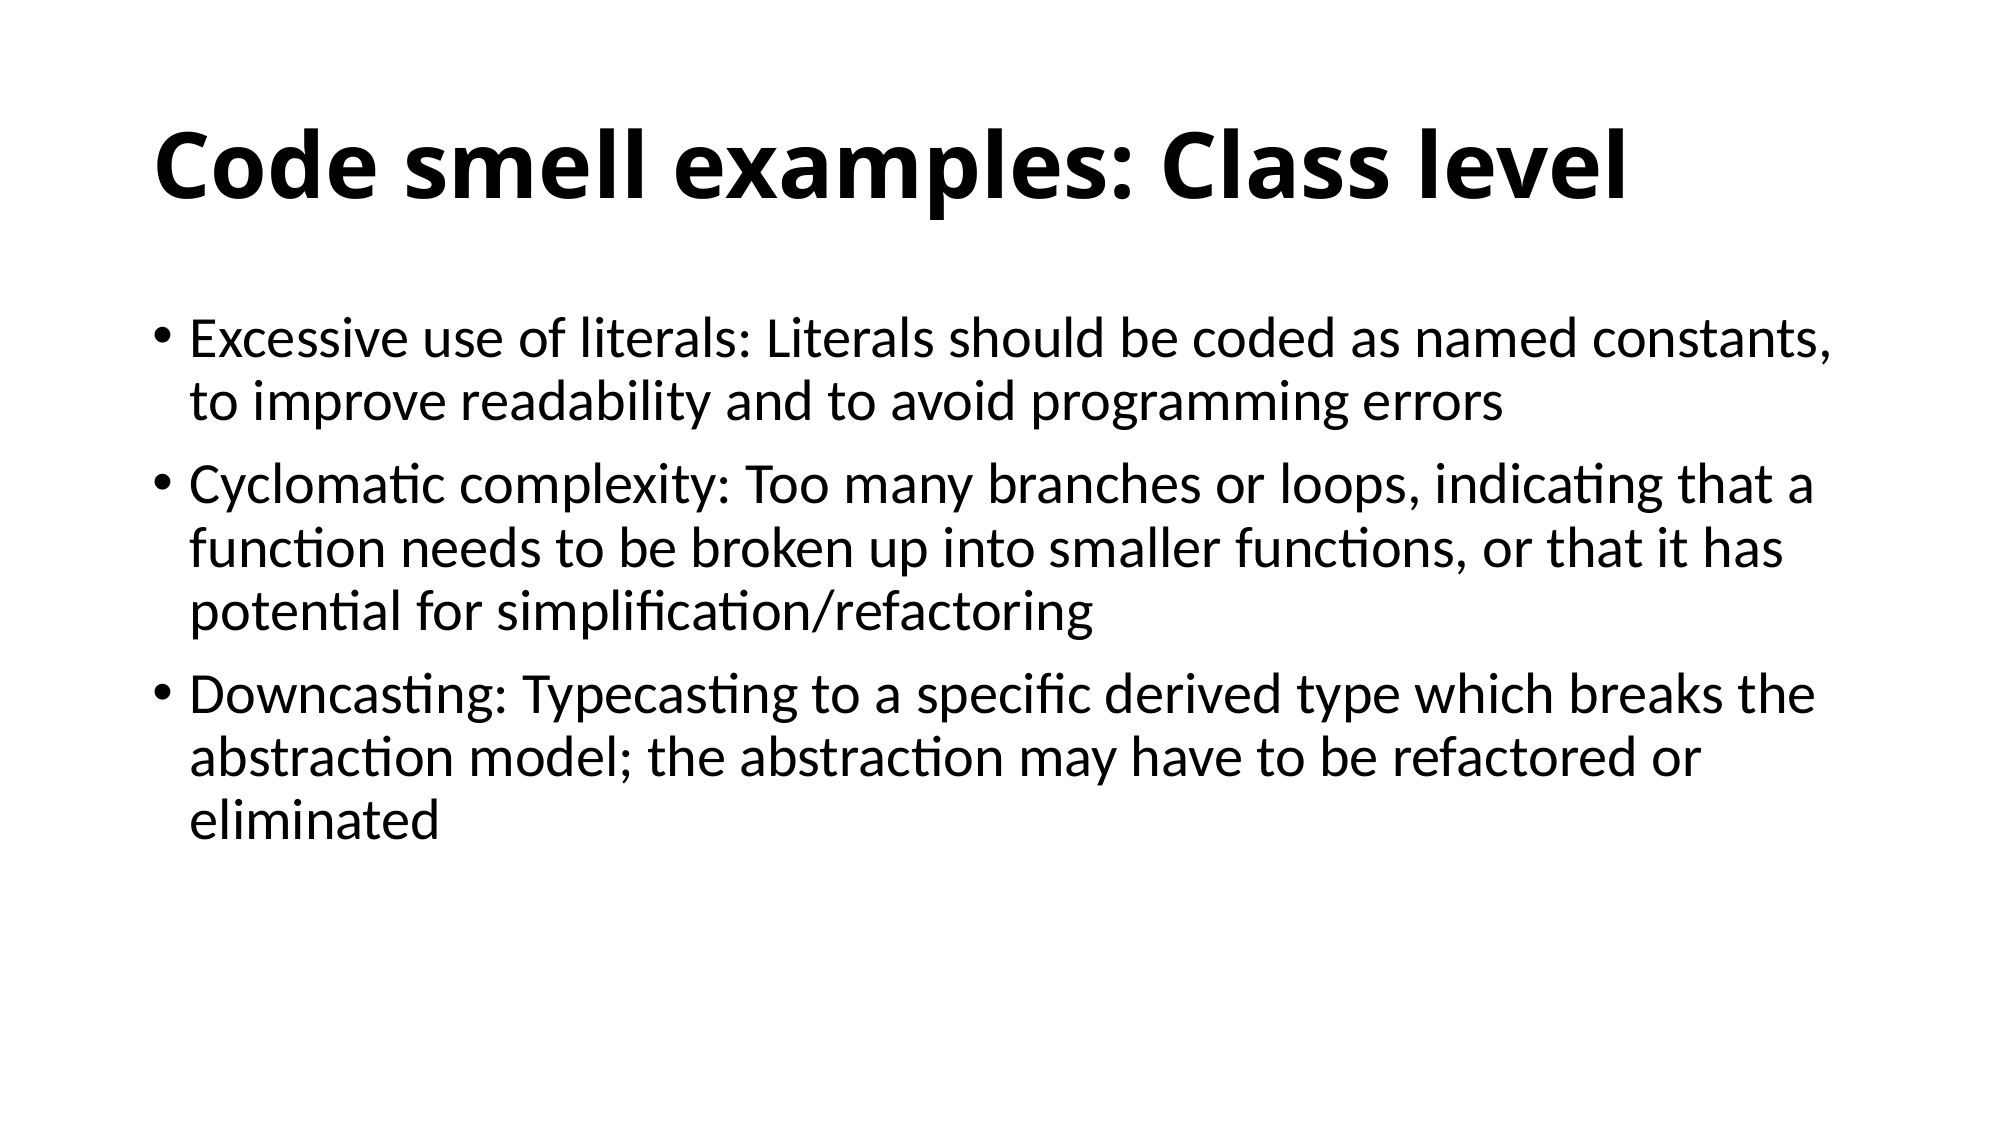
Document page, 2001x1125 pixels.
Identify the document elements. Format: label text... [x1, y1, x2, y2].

title Code smell examples: Class level [137, 59, 1863, 278]
list Excessive use of literals: Literals should be coded as named constants, to improve readability and to avoid programming errors Cyclomatic complexity: Too many branches or loops, indicating that a function needs to be broken up into smaller functions, or that it has potential for simplification/refactoring Downcasting: Typecasting to a specific derived type which breaks the abstraction model; the abstraction may have to be refactored or eliminated [137, 299, 1863, 1014]
